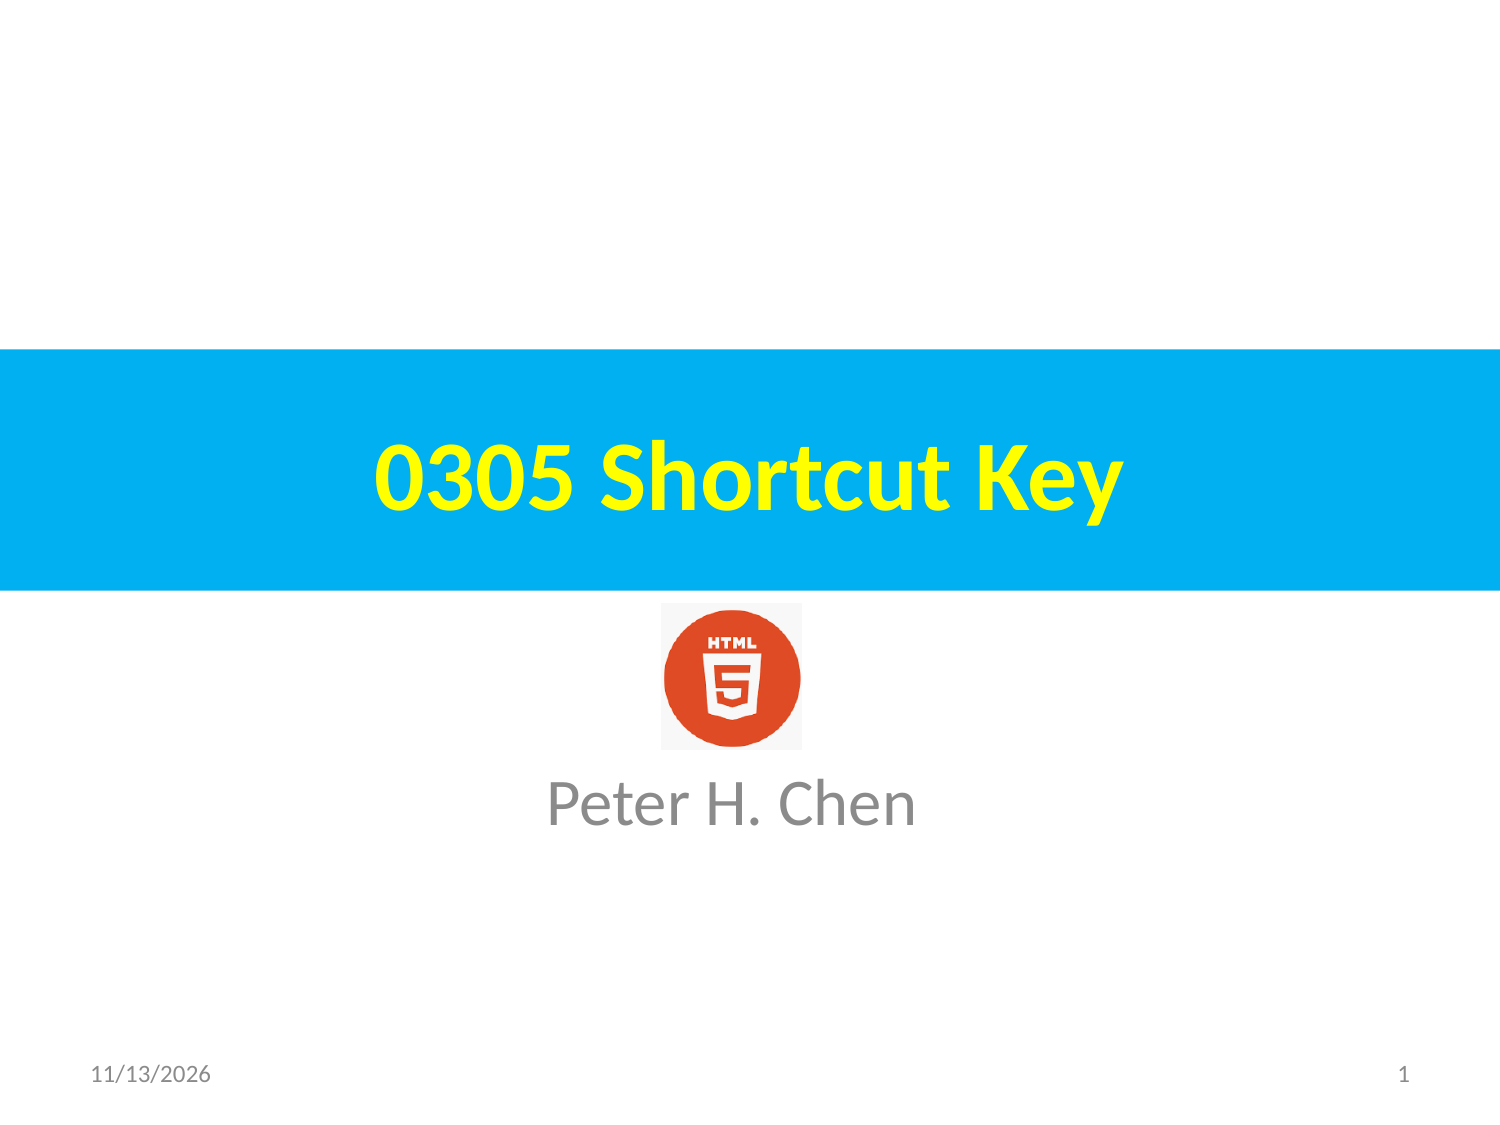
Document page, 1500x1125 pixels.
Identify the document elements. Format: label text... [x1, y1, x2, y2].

title 0305 Shortcut Key [0, 349, 1500, 591]
subtitle Peter H. Chen [206, 751, 1257, 866]
picture [661, 603, 803, 750]
slide_number 1 [1074, 1042, 1425, 1103]
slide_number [75, 1042, 425, 1103]
